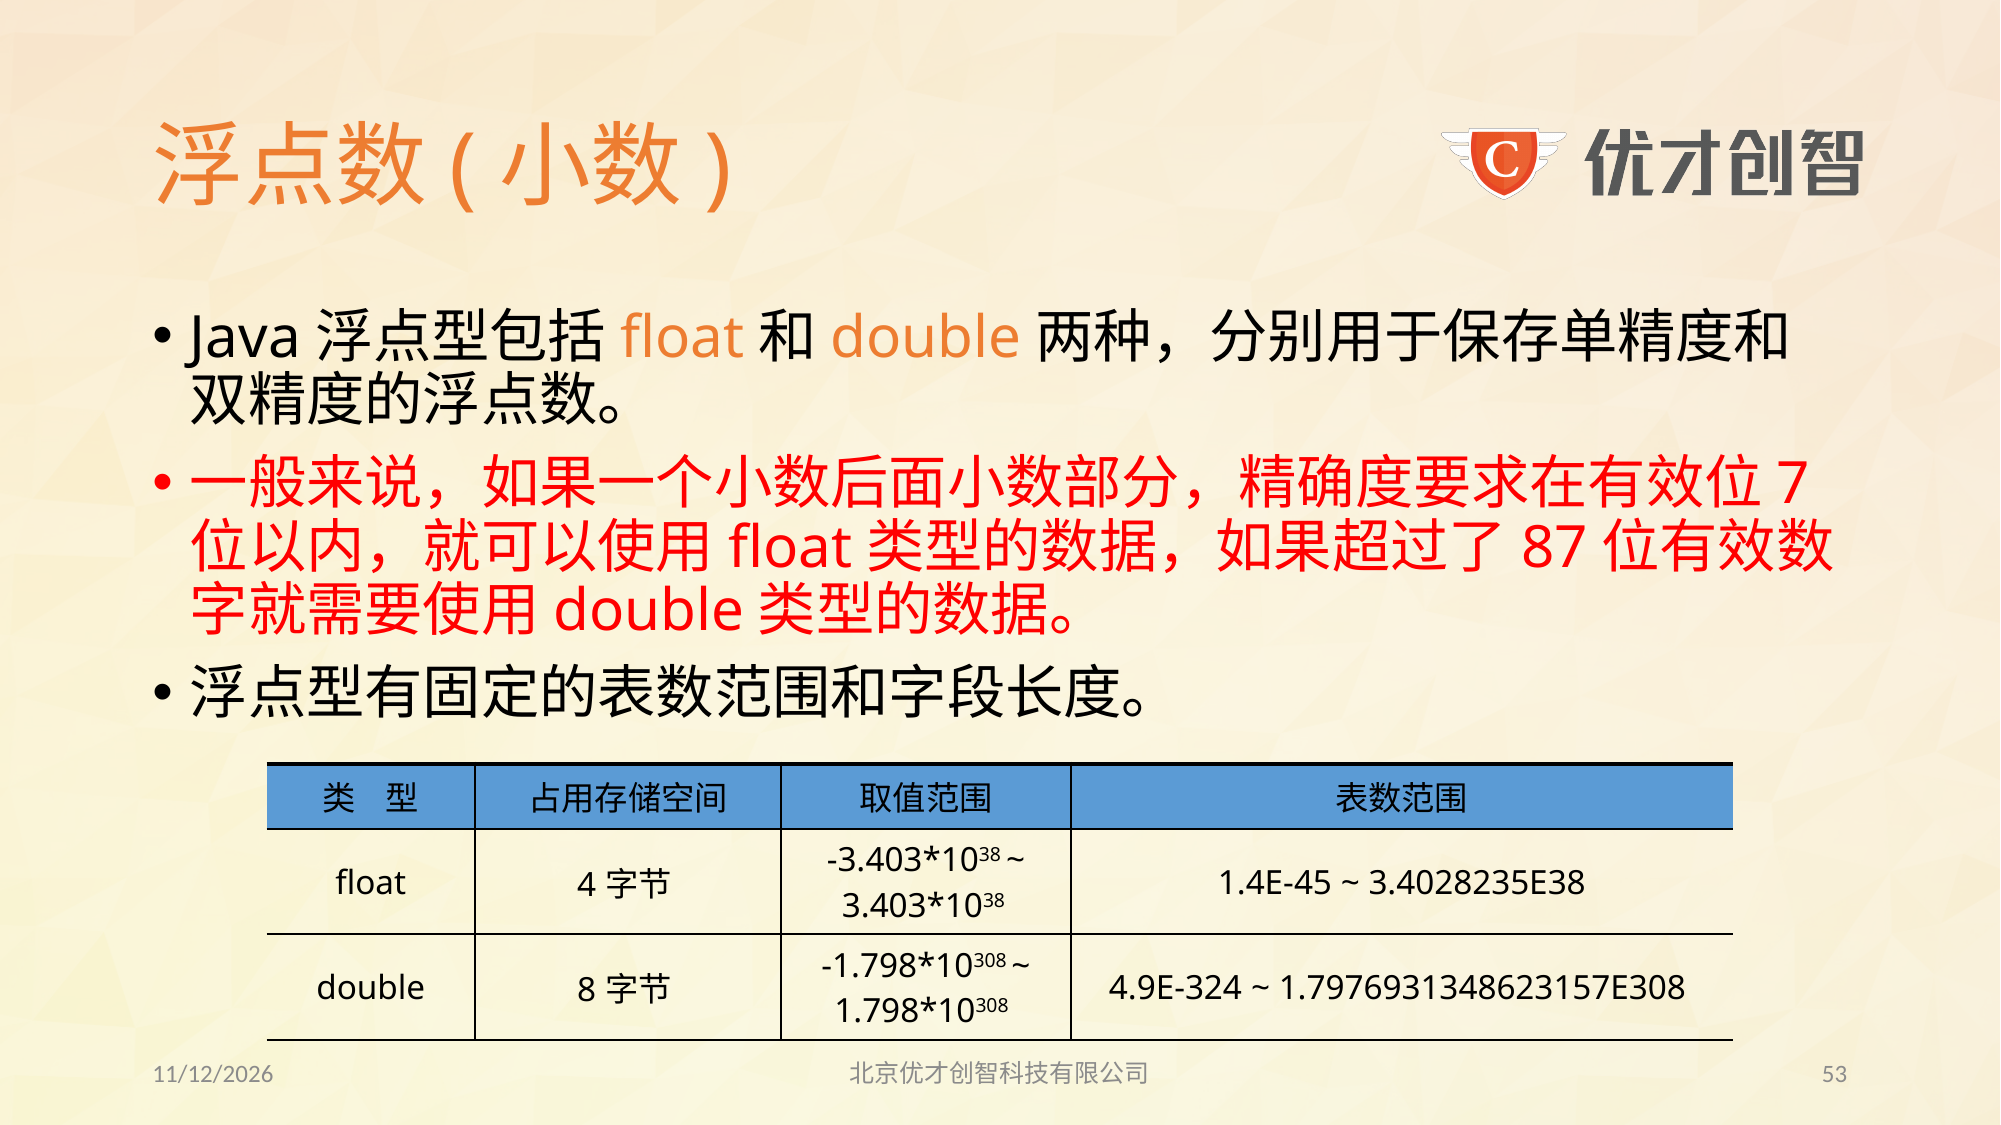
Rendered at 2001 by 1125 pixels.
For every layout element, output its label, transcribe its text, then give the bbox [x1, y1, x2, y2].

table_cell 8字节 [476, 935, 780, 1039]
table_cell 4.9E-324 ~ 1.7976931348623157E308 [1072, 935, 1733, 1039]
footer 北京优才创智科技有限公司 [662, 1042, 1338, 1103]
table_cell -3.403*1038 ~ 3.403*1038 [782, 830, 1070, 933]
table_header 取值范围 [782, 766, 1070, 828]
table_cell float [267, 830, 474, 933]
picture [1441, 128, 1863, 200]
table_header 占用存储空间 [476, 766, 780, 828]
table_cell -1.798*10308 ~ 1.798*10308 [782, 935, 1070, 1039]
table_header 表数范围 [1072, 766, 1733, 828]
list Java浮点型包括float和double两种，分别用于保存单精度和双精度的浮点数。 一般来说，如果一个小数后面小数部分，精确度要求在有效位7位以内，就可以使用float类型的数据，如果超过了87位有效数字就需要使用double类型的数据。 浮点型有固定的表数范围和字段长度。 [137, 299, 1863, 1014]
slide_number 52 [1412, 1042, 1863, 1103]
table_cell 4字节 [476, 830, 780, 933]
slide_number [137, 1042, 588, 1103]
table_cell 1.4E-45 ~ 3.4028235E38 [1072, 830, 1733, 933]
table_cell double [267, 935, 474, 1039]
title 浮点数(小数) [137, 59, 1441, 278]
table_header 类 型 [267, 766, 474, 828]
